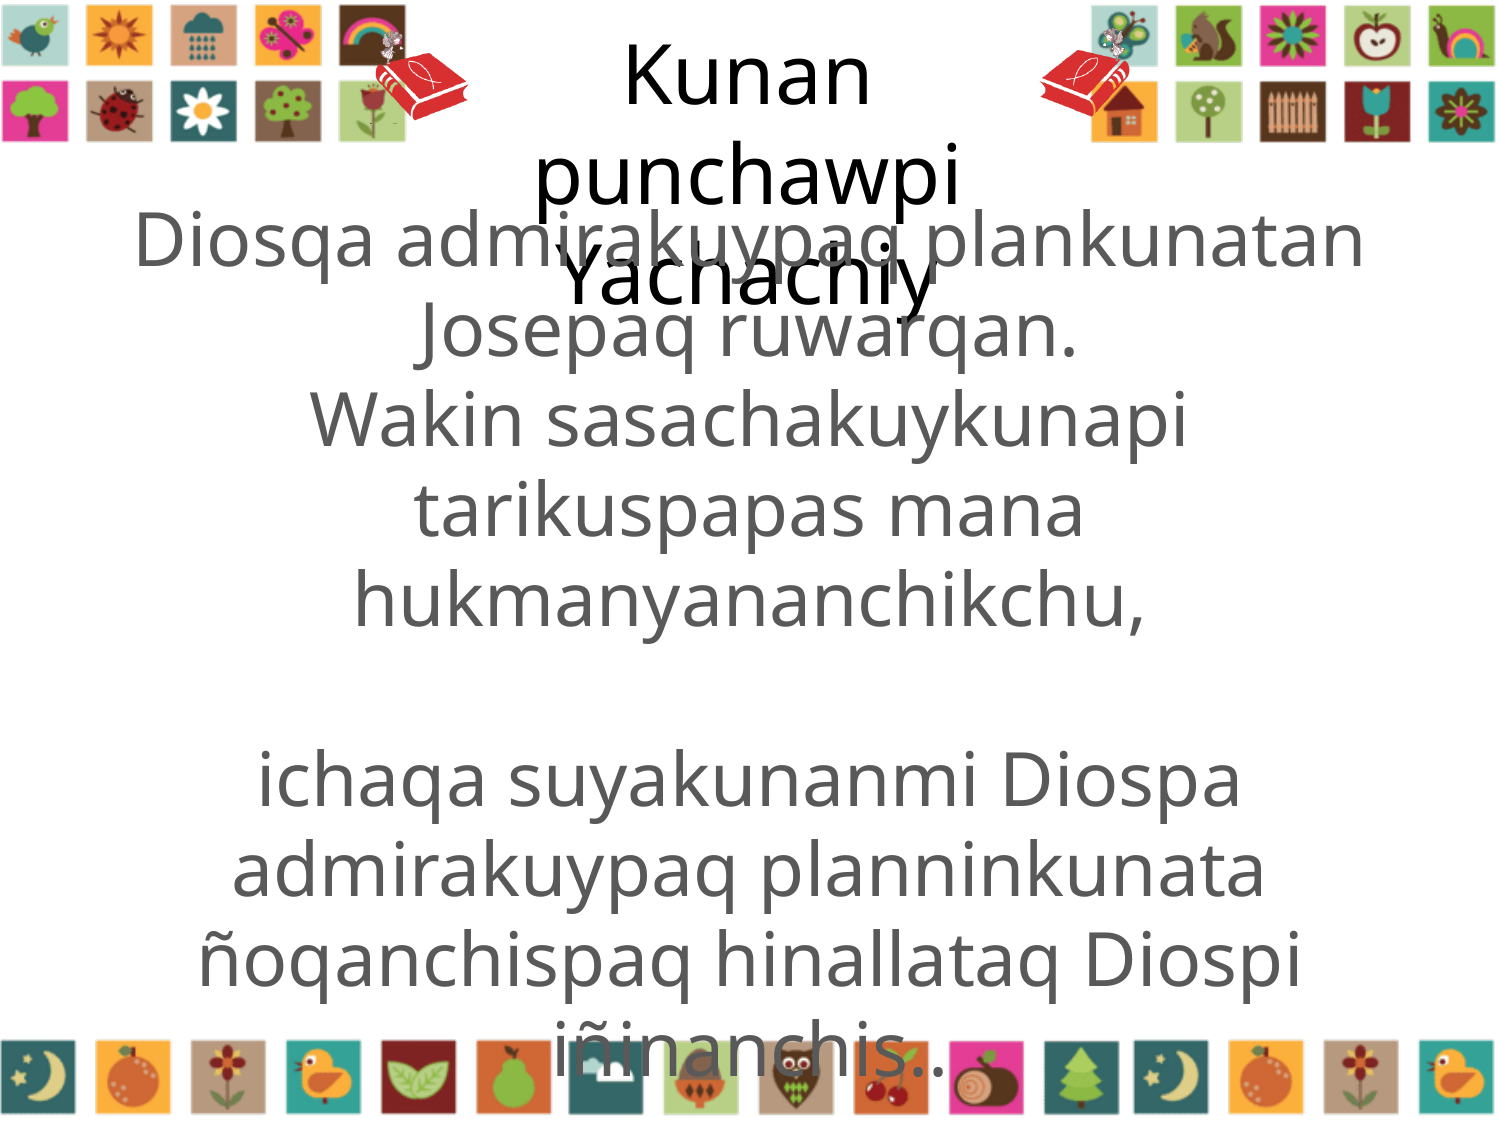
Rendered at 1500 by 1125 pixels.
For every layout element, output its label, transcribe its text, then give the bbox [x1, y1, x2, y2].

picture [0, 3, 501, 150]
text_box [0, 1028, 1500, 1118]
text_box Diosqa admirakuypaq plankunatan Josepaq ruwarqan. Wakin sasachakuykunapi tarikuspapas mana hukmanyananchikchu, ichaqa suyakunanmi Diospa admirakuypaq planninkunata ñoqanchispaq hinallataq Diospi iñinanchis.. [76, 184, 1424, 1027]
text_box Kunan punchawpi Yachachiy [414, 13, 1080, 184]
picture [1008, 3, 1500, 150]
